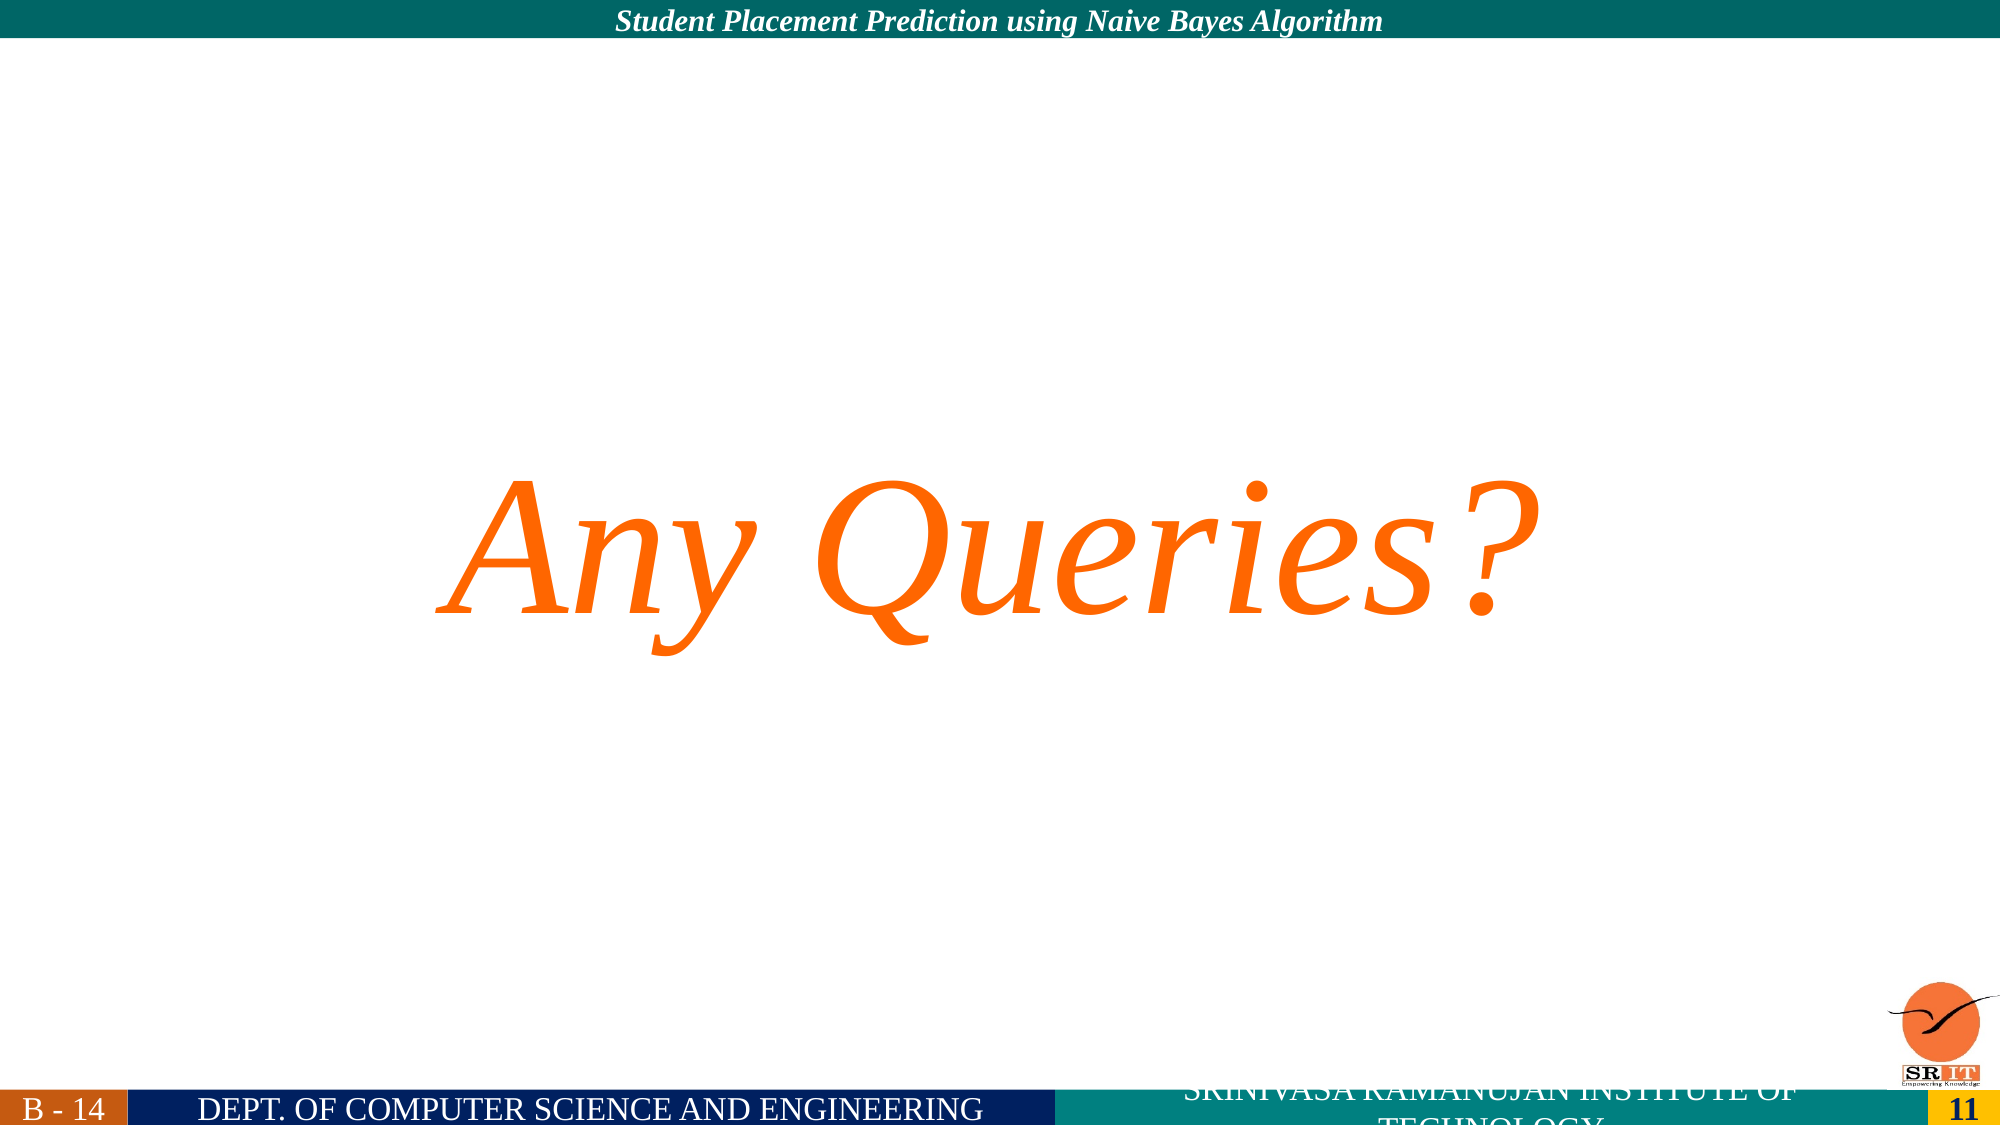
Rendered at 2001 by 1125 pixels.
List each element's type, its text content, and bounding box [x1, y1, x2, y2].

text_box Any Queries? [431, 389, 1556, 662]
picture [1887, 977, 2000, 1090]
